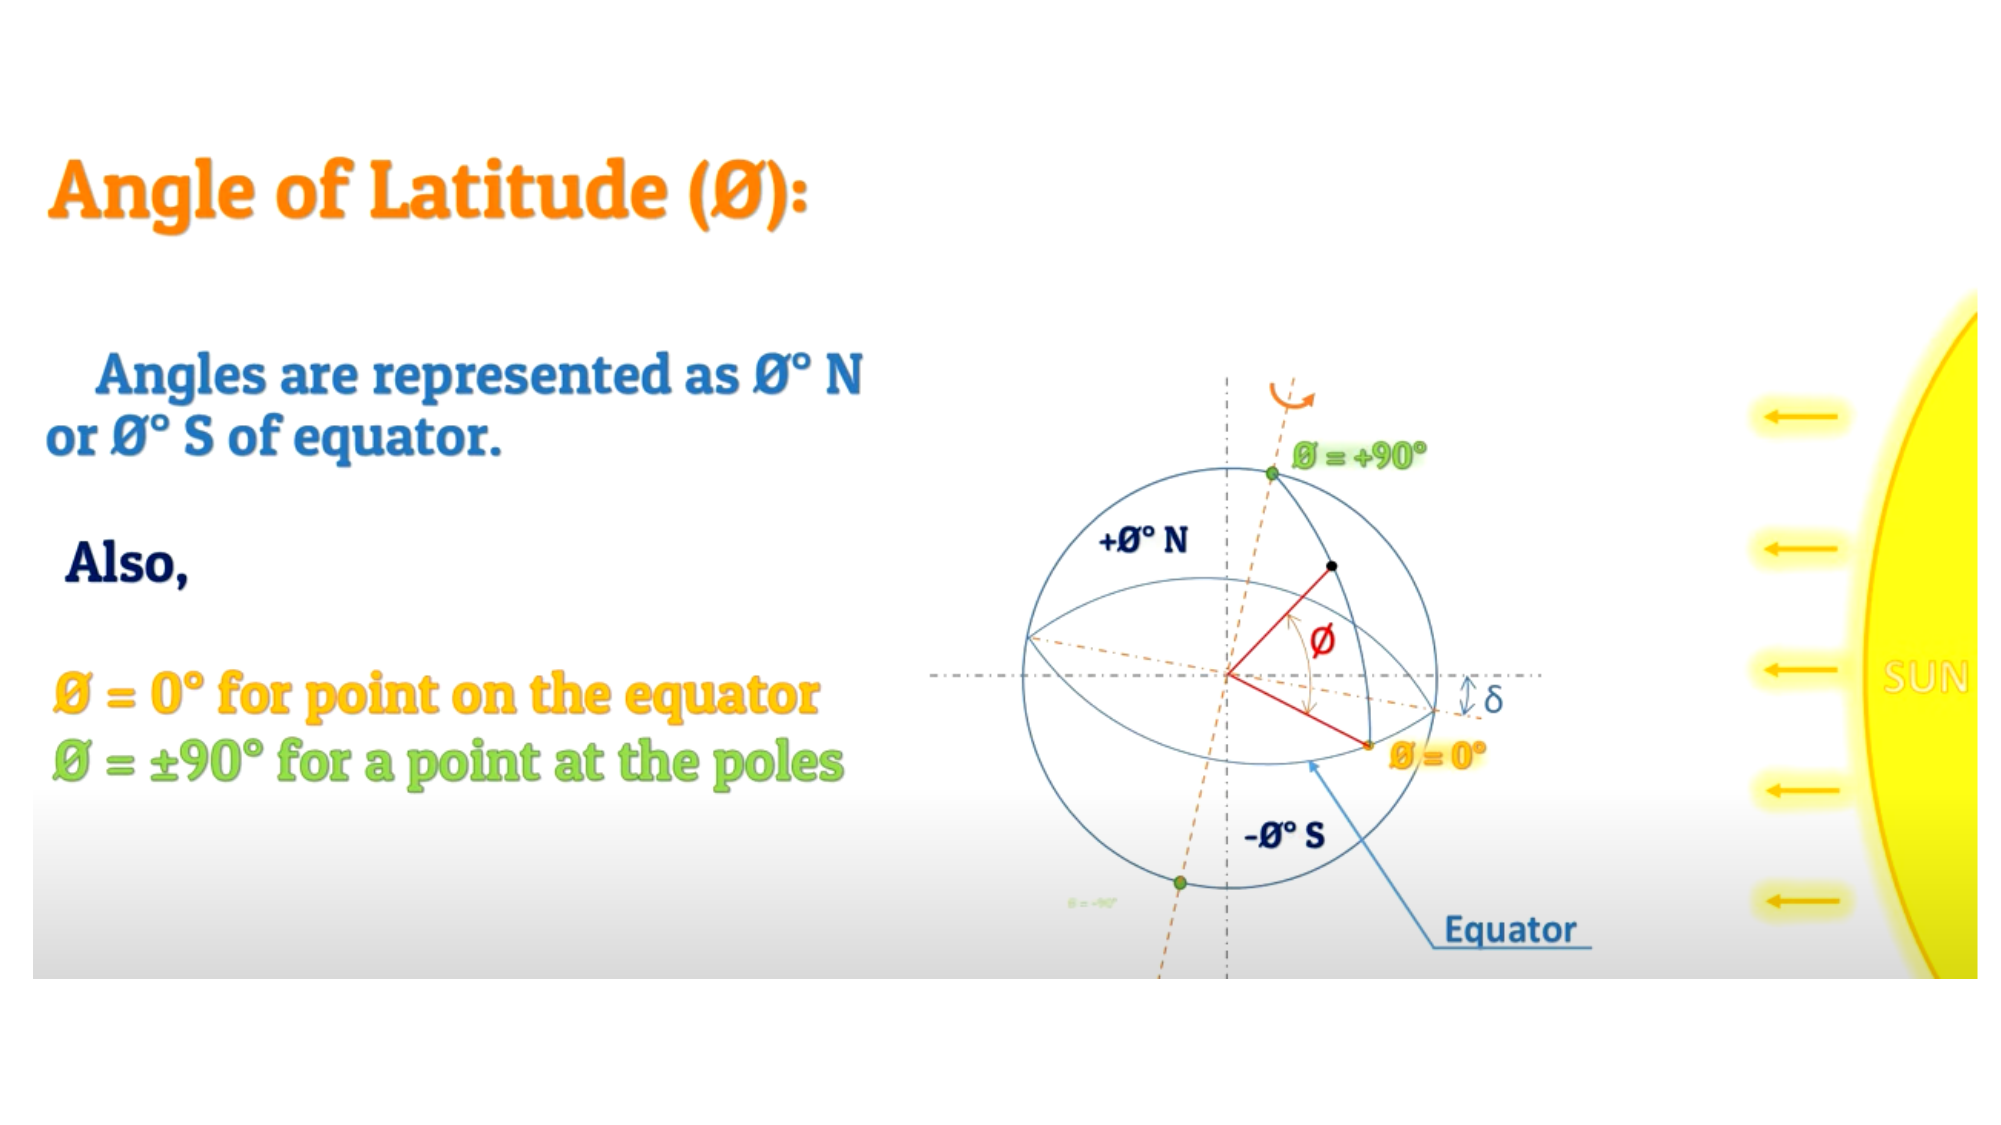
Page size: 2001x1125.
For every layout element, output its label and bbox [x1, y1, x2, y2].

picture [33, 146, 1987, 979]
